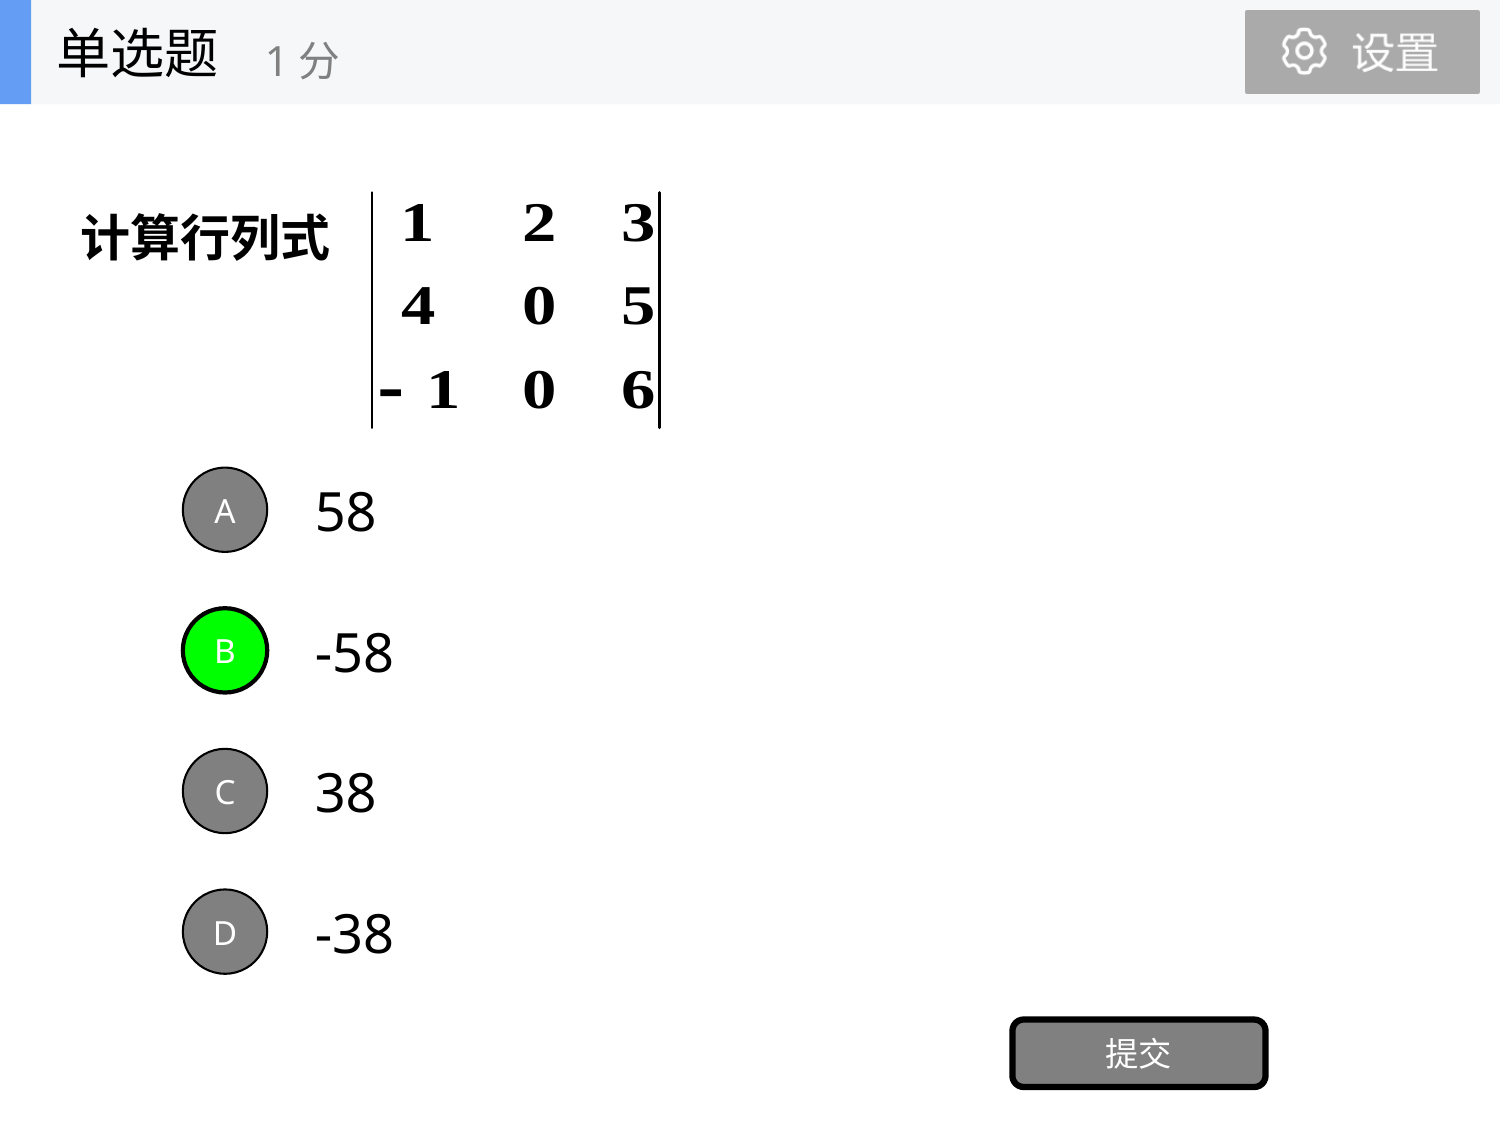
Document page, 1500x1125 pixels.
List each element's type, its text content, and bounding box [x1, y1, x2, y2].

text_box C [180, 746, 270, 836]
text_box D [180, 887, 270, 976]
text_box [358, 179, 675, 438]
picture [1245, 10, 1480, 94]
text_box 提交 [1010, 1017, 1268, 1090]
text_box A [180, 465, 270, 555]
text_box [0, 0, 1500, 105]
text_box -38 [299, 878, 1350, 985]
text_box 38 [299, 738, 1350, 844]
text_box -58 [299, 597, 1350, 703]
text_box B [180, 606, 270, 695]
text_box 计算行列式 [65, 177, 389, 295]
text_box 58 [299, 456, 1350, 563]
